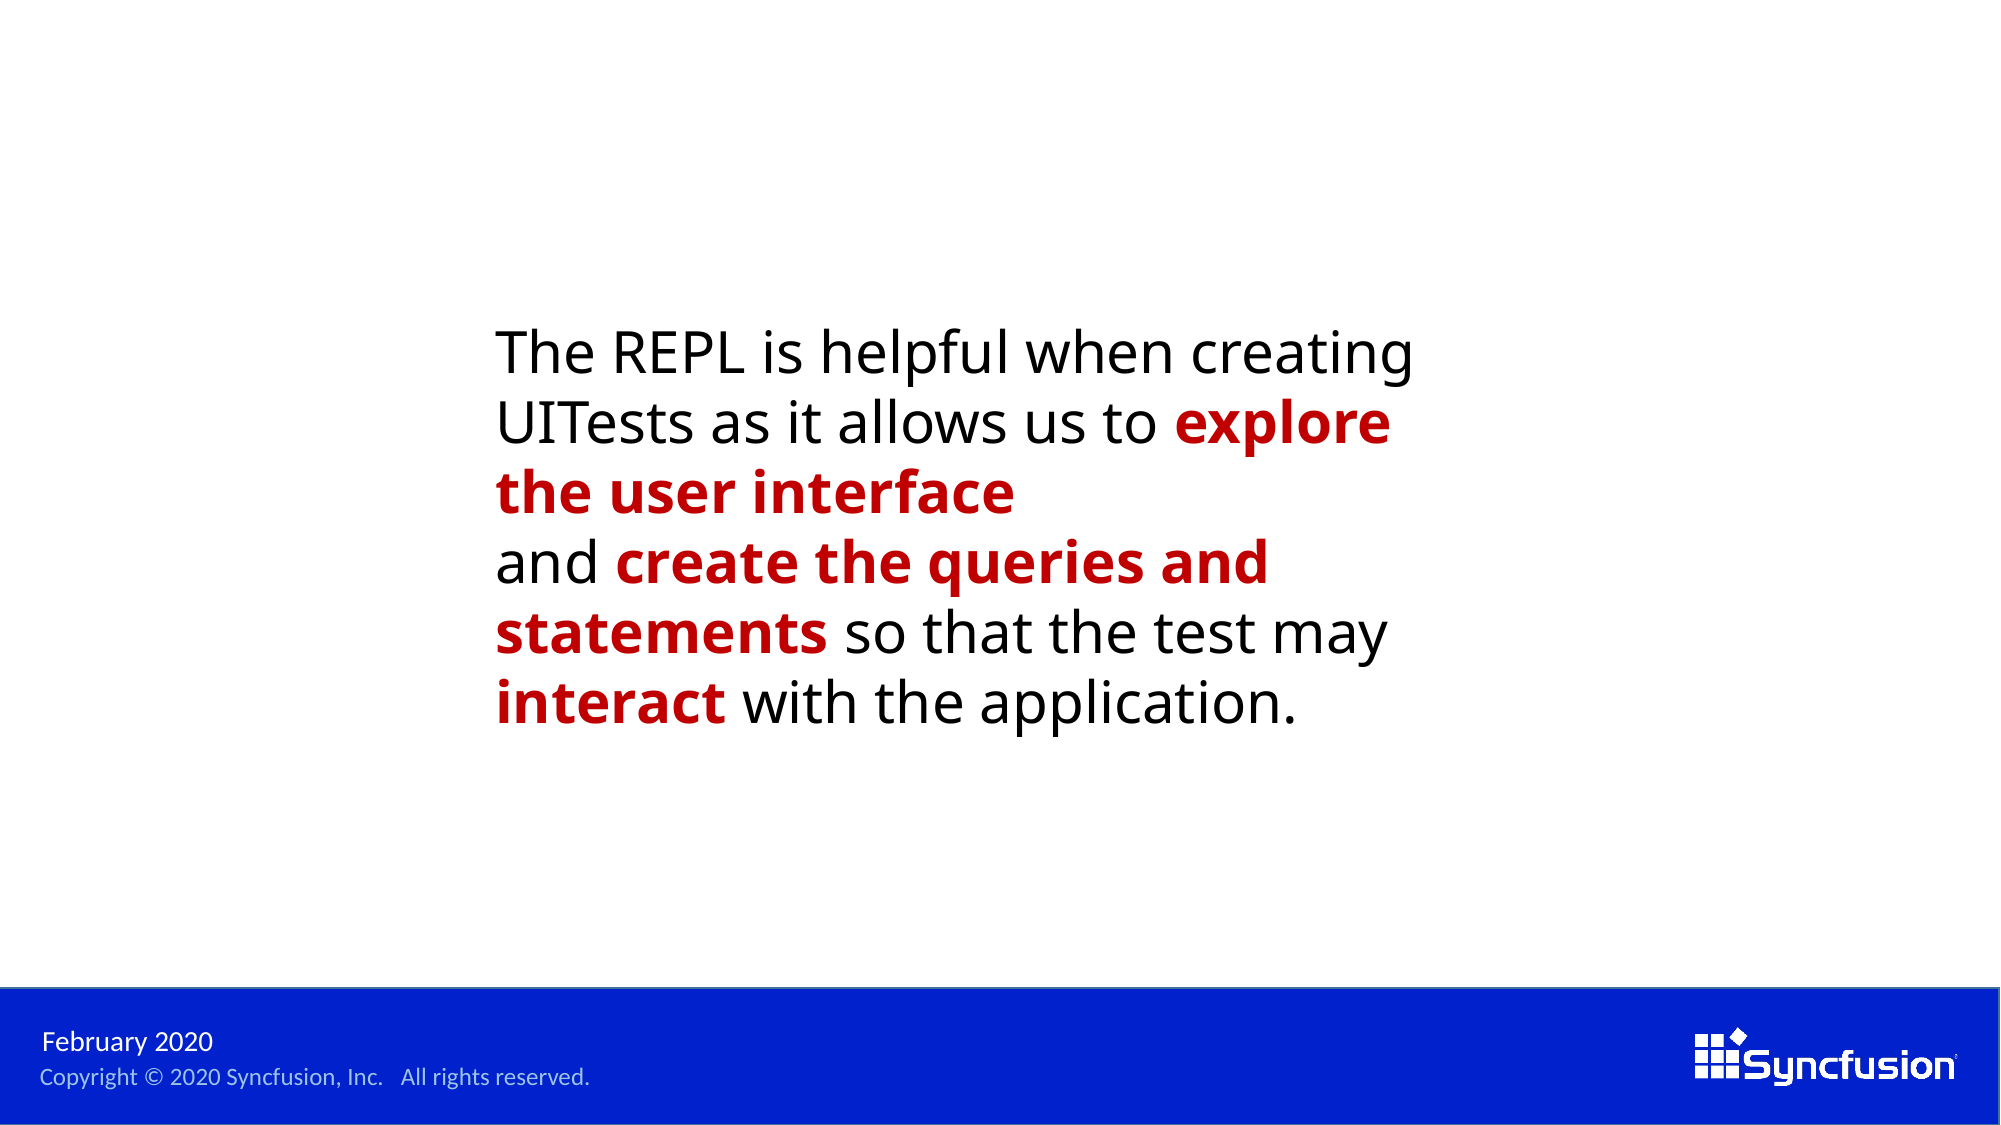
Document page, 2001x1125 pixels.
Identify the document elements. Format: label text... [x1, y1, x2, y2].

text_box The REPL is helpful when creating UITests as it allows us to explore the user interface and create the queries and statements so that the test may interact with the application. [480, 307, 1519, 813]
text_box Copyright © 2020 Syncfusion, Inc. All rights reserved. [32, 1053, 600, 1099]
text_box [0, 987, 2000, 1125]
text_box February 2020 [34, 1015, 228, 1066]
picture [1695, 1026, 1958, 1086]
